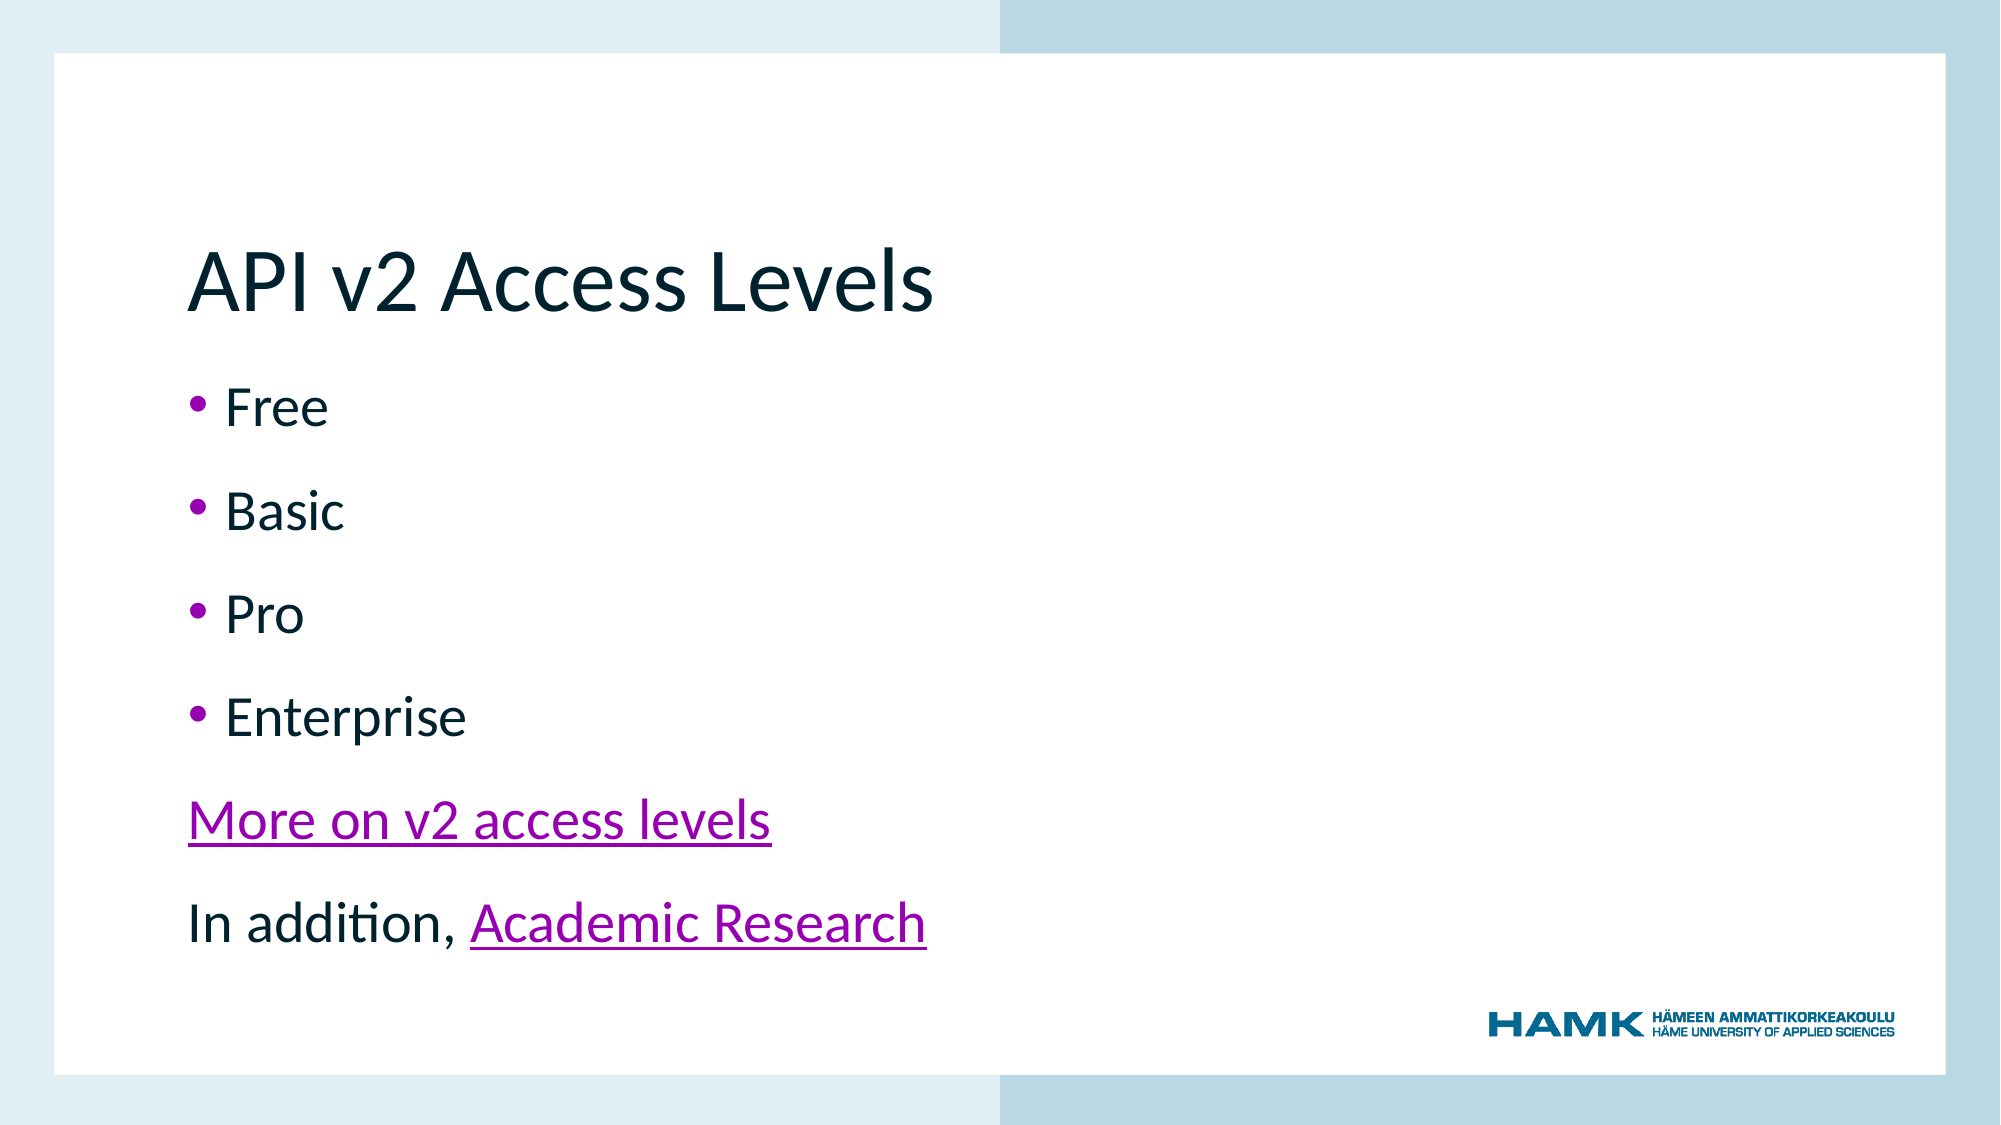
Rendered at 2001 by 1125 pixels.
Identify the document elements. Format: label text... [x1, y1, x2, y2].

title API v2 Access Levels [172, 121, 1856, 339]
list Free Basic Pro Enterprise More on v2 access levels In addition, Academic Research [172, 360, 1856, 971]
picture [0, 0, 2000, 1125]
